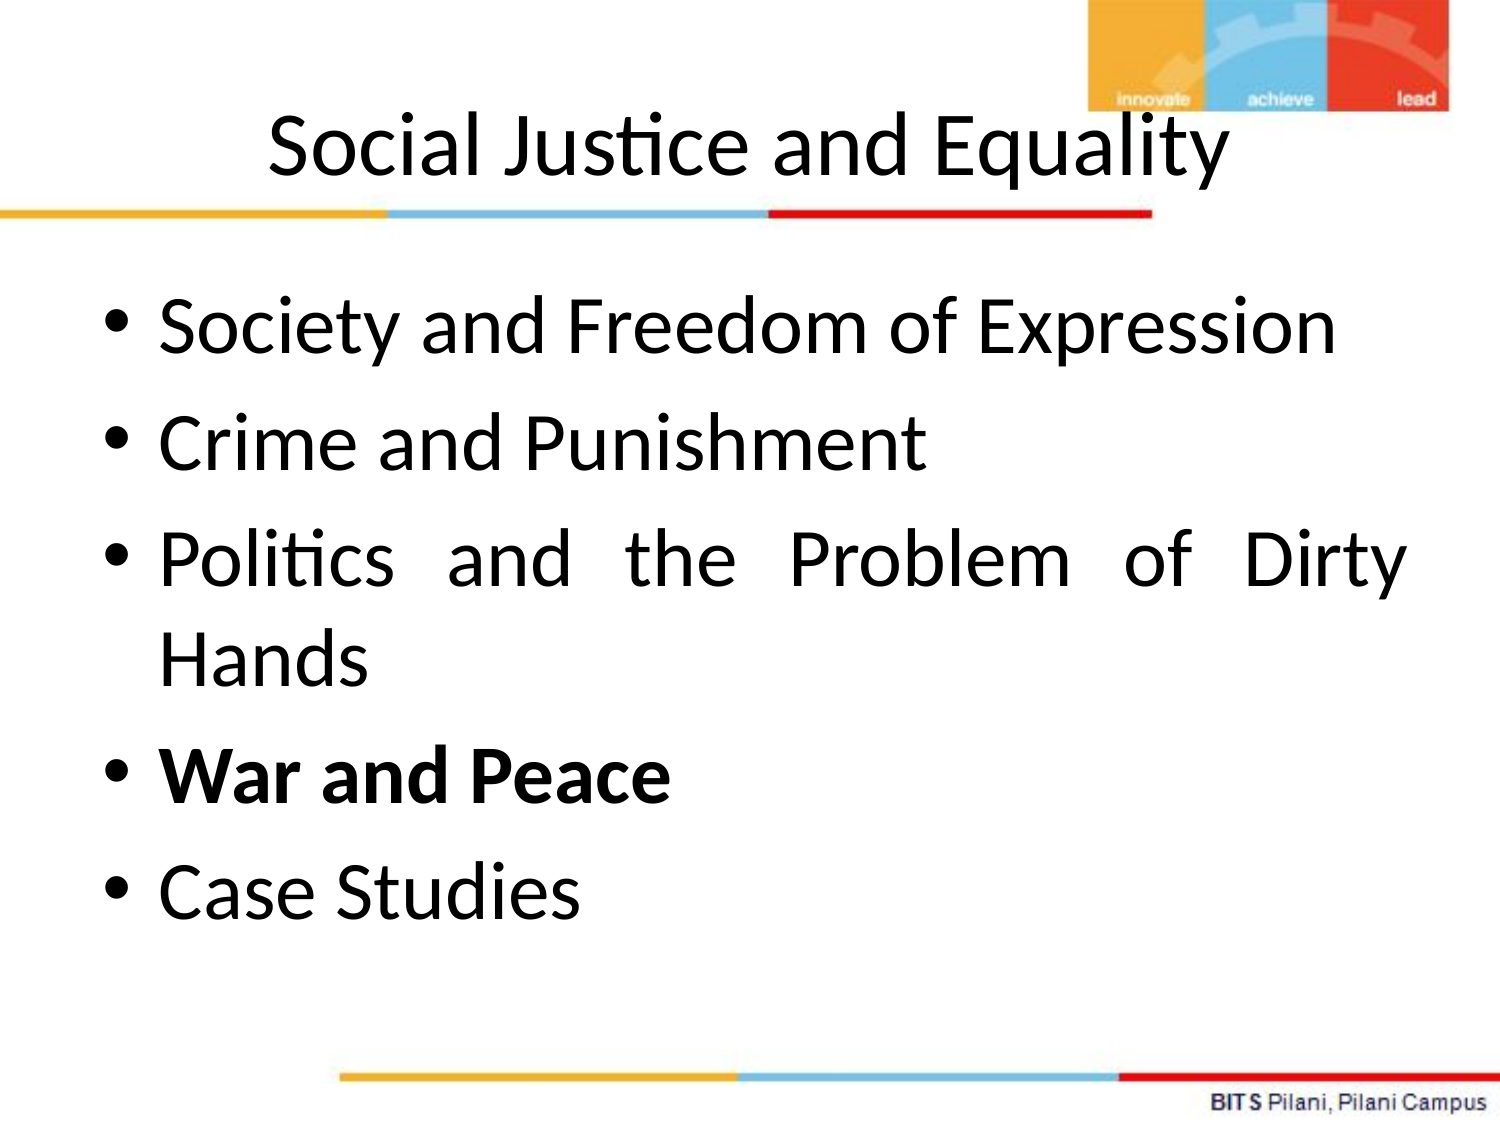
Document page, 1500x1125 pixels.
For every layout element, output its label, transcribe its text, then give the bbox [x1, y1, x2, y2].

picture [0, 0, 1500, 1125]
list Society and Freedom of Expression Crime and Punishment Politics and the Problem of Dirty Hands War and Peace Case Studies [87, 262, 1425, 988]
title Social Justice and Equality [75, 45, 1425, 233]
